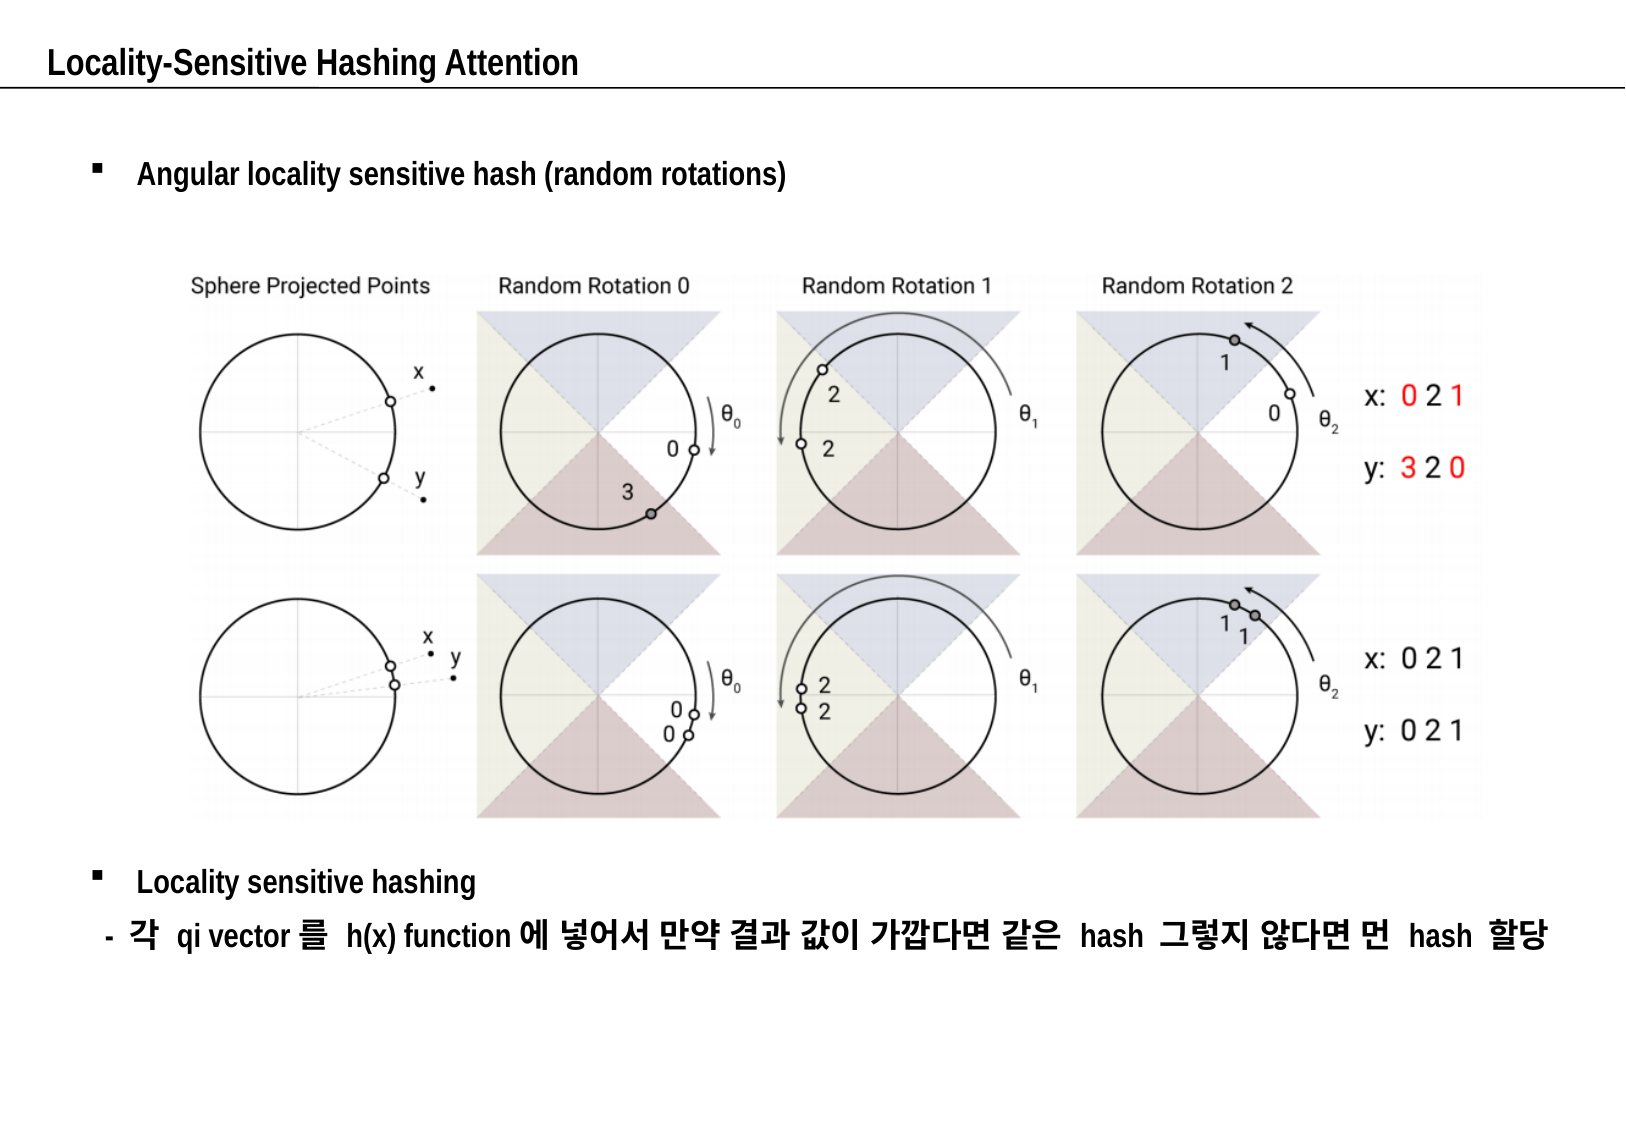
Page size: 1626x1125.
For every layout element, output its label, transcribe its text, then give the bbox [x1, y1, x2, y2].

text_box Locality sensitive hashing - 각 qi vector를 h(x) function에 넣어서 만약 결과 값이 가깝다면 같은 hash 그렇지 않다면 먼 hash 할당 [0, 869, 1625, 962]
text_box Angular locality sensitive hash (random rotations) [0, 90, 902, 200]
text_box Locality-Sensitive Hashing Attention [32, 21, 595, 90]
picture [0, 208, 1625, 859]
